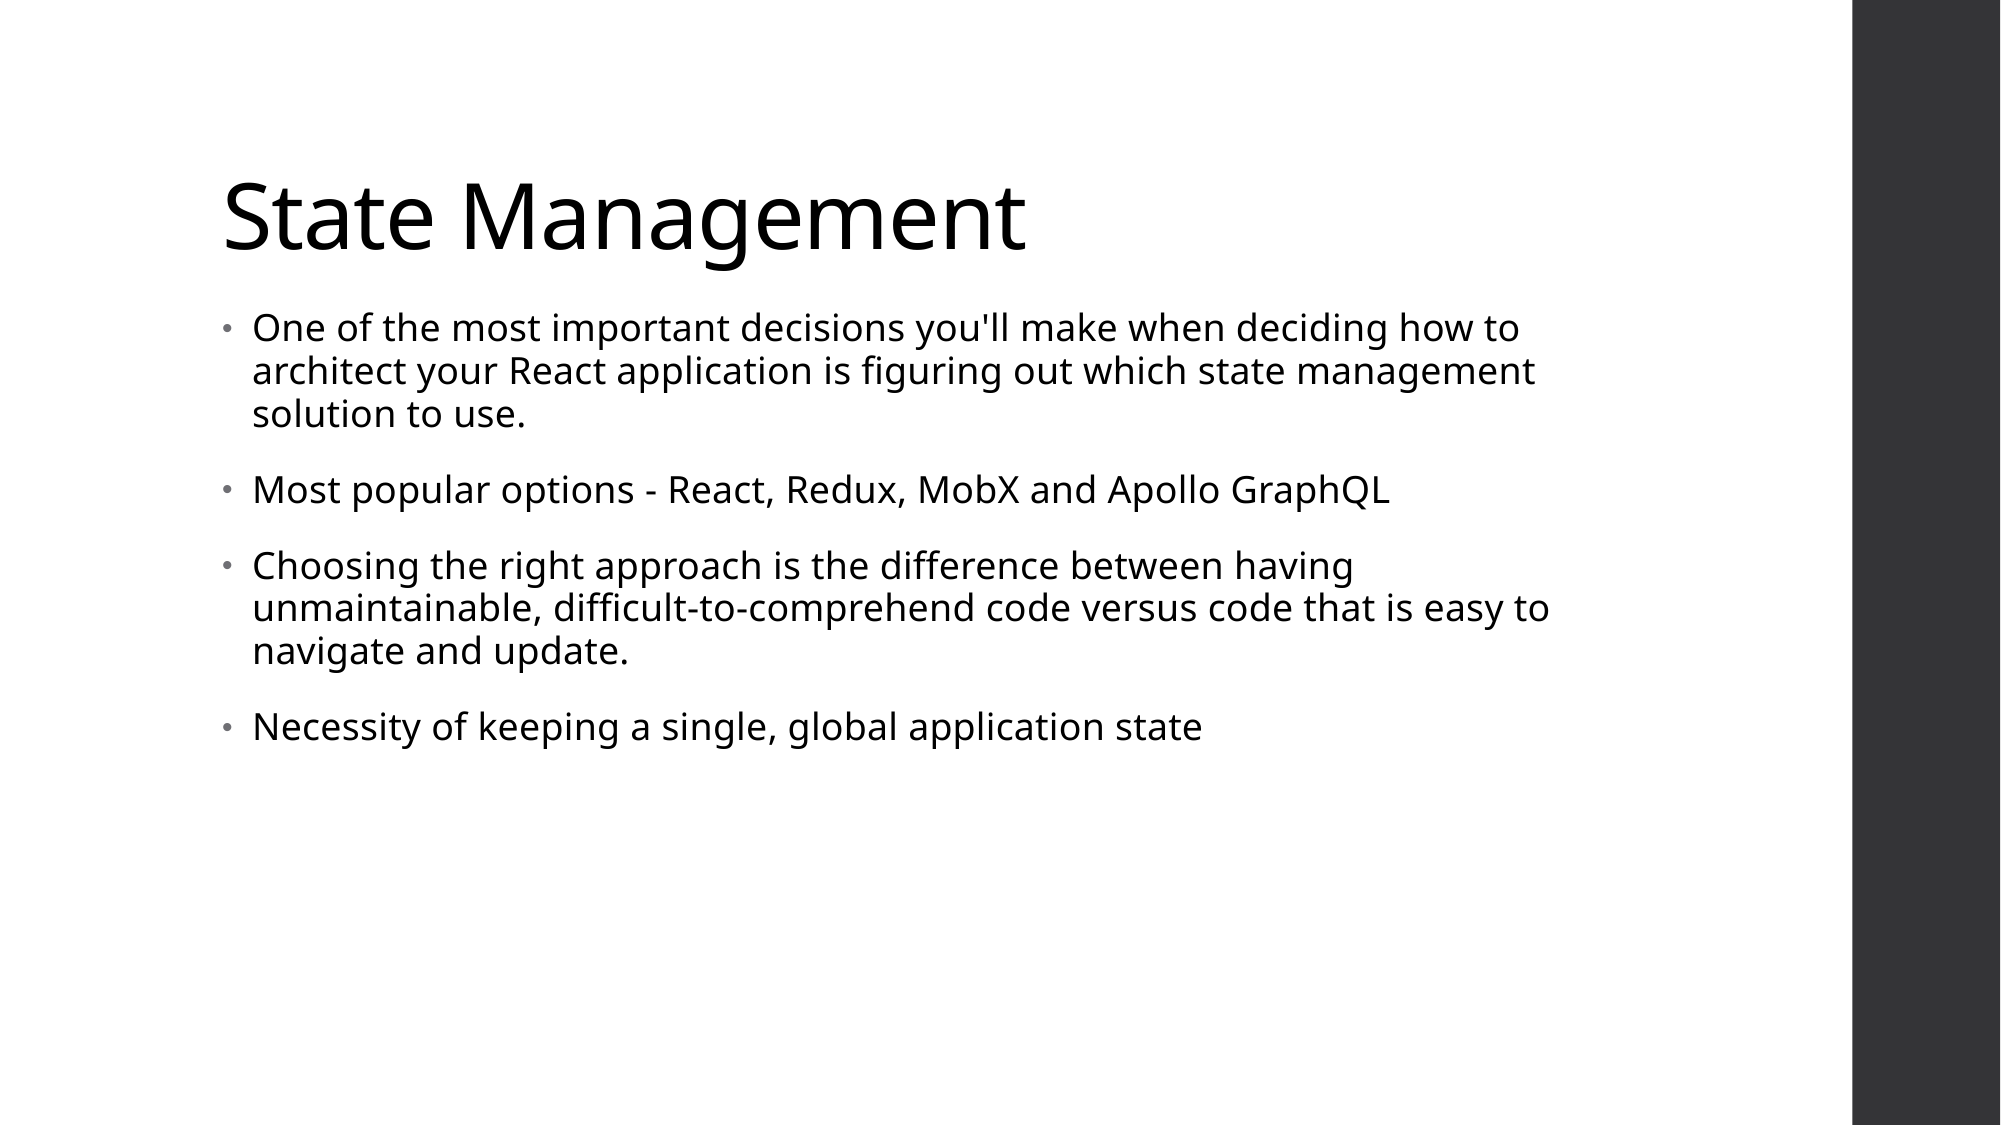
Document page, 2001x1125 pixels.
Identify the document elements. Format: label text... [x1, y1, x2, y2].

list One of the most important decisions you'll make when deciding how to architect your React application is figuring out which state management solution to use. Most popular options - React, Redux, MobX and Apollo GraphQL Choosing the right approach is the difference between having unmaintainable, difficult-to-comprehend code versus code that is easy to navigate and update. Necessity of keeping a single, global application state [206, 299, 1617, 1014]
title State Management [206, 60, 1797, 278]
